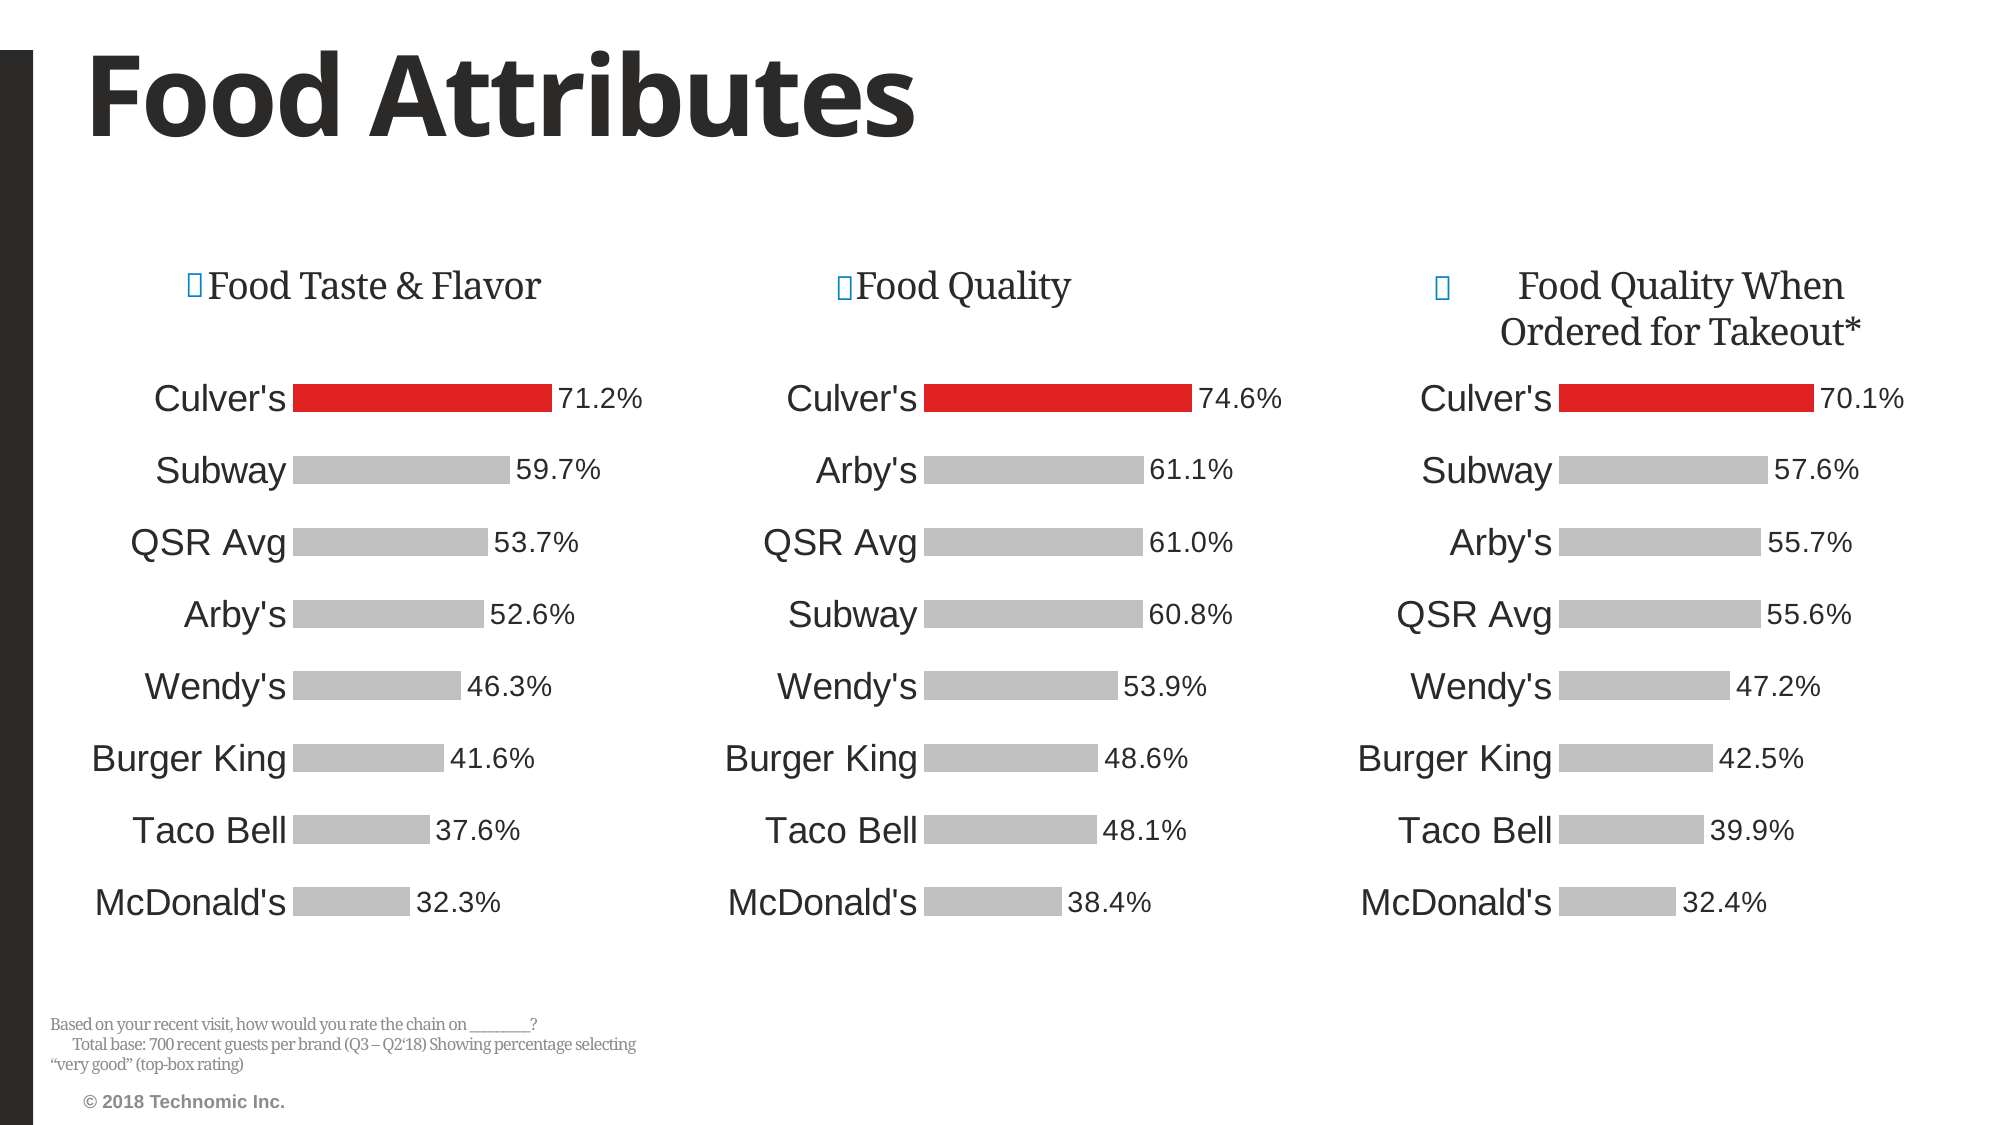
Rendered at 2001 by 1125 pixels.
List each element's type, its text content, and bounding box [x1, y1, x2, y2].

chart [79, 349, 651, 951]
chart [713, 349, 1284, 951]
list Food Quality [814, 262, 1113, 338]
title Food Attributes [83, 50, 1434, 179]
list Food Quality When Ordered for Takeout* [1449, 262, 1913, 338]
list Based on your recent visit, how would you rate the chain on _________? Total base: 700 recent guests per brand (Q3 – Q2‘18) Showing percentage selecting “very good” (top-box rating) [50, 1014, 653, 1094]
chart [1345, 349, 1917, 951]
list Food Taste & Flavor [174, 262, 575, 338]
